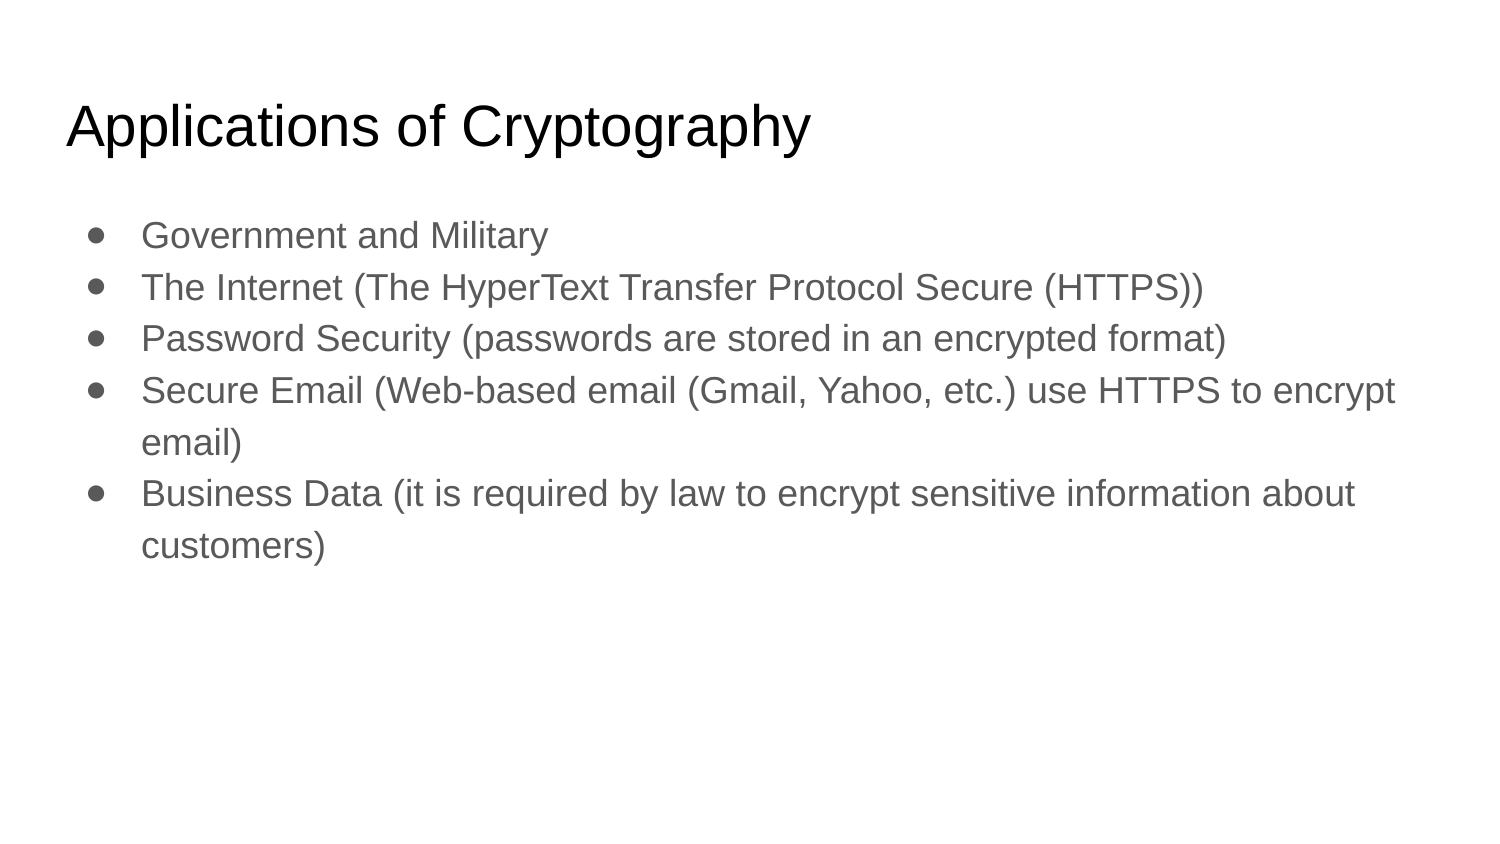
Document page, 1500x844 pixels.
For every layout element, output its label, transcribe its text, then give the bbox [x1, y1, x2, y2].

list Government and Military The Internet (The HyperText Transfer Protocol Secure (HTTPS)) Password Security (passwords are stored in an encrypted format) Secure Email (Web-based email (Gmail, Yahoo, etc.) use HTTPS to encrypt email) Business Data (it is required by law to encrypt sensitive information about customers) [51, 189, 1449, 750]
title Applications of Cryptography [51, 72, 1449, 167]
